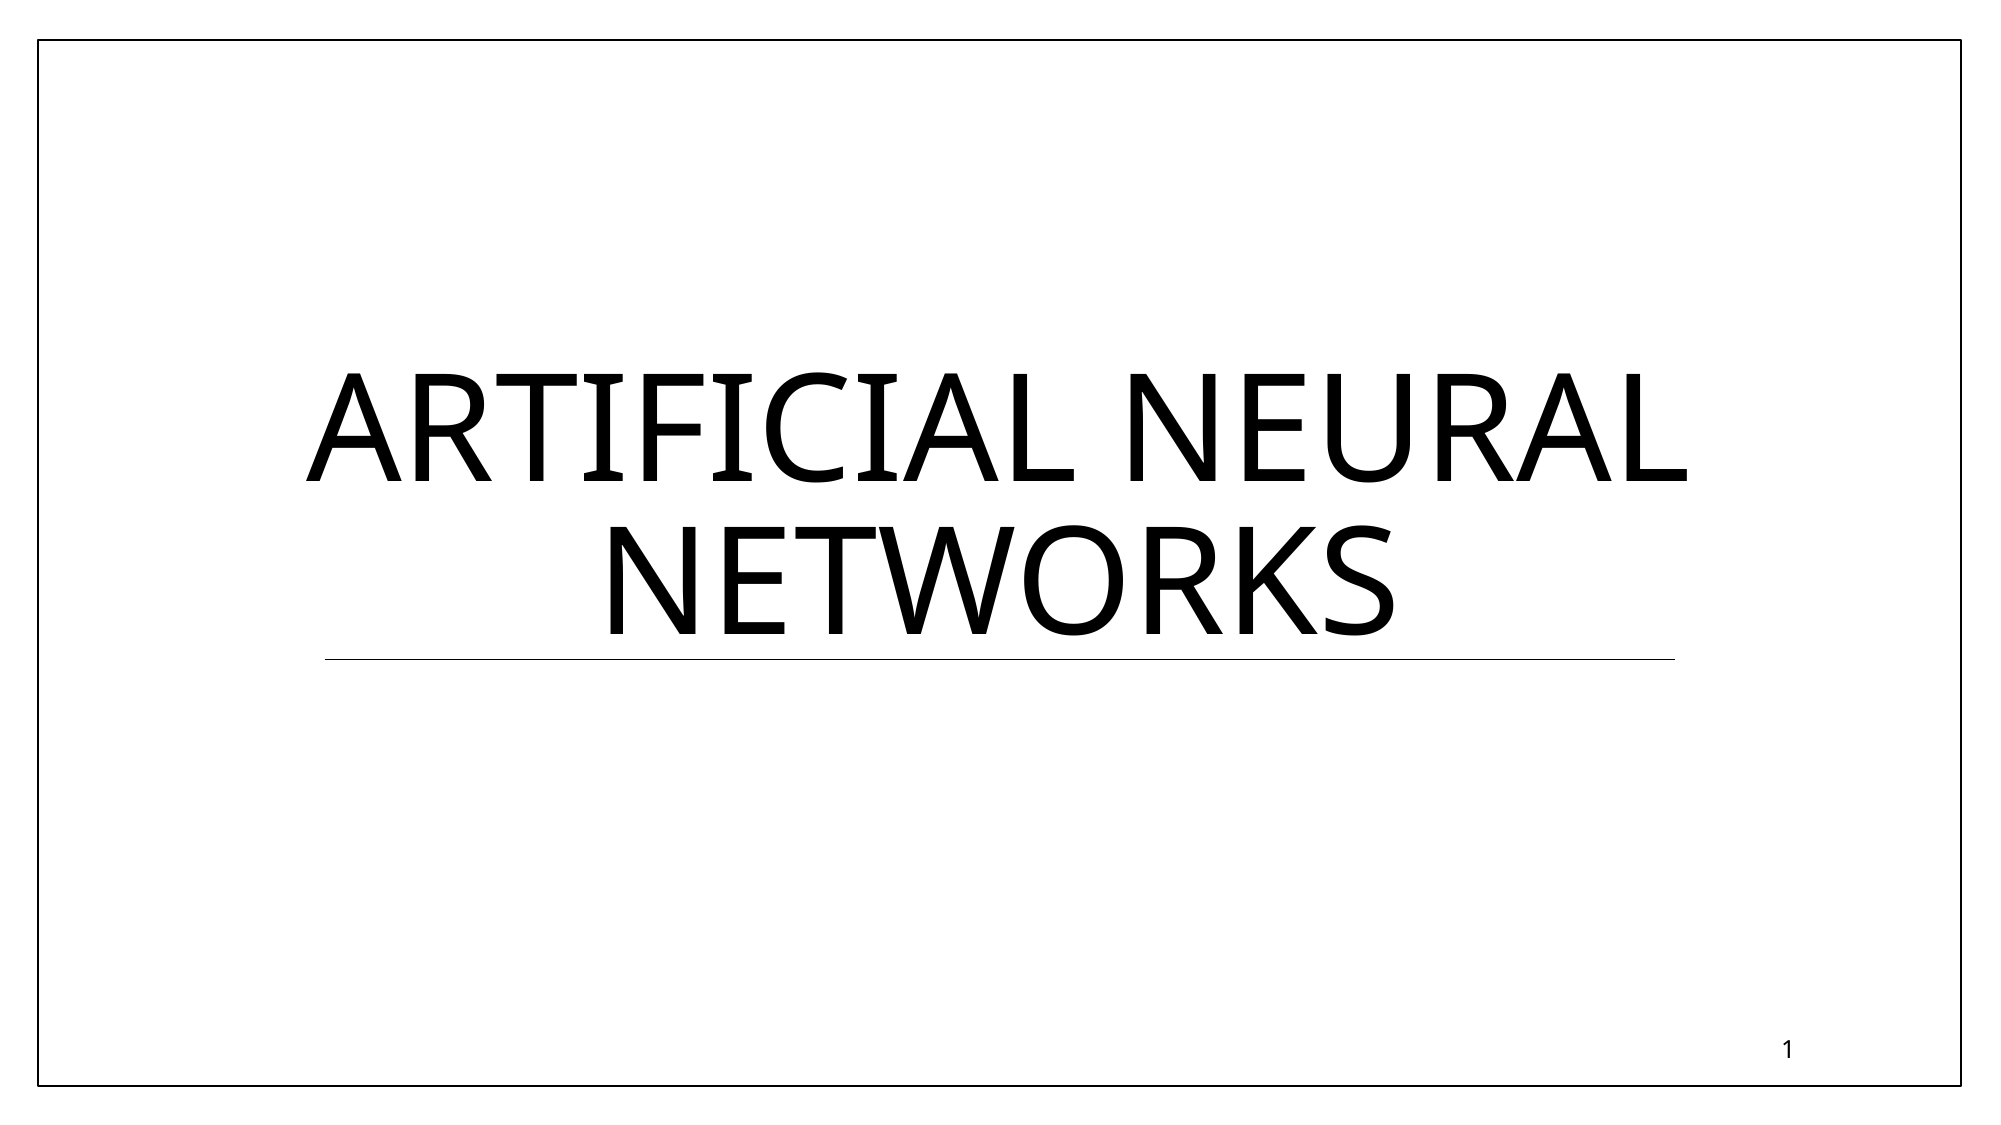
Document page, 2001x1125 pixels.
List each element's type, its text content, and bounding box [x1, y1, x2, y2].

title Artificial Neural Networks [181, 192, 1817, 673]
slide_number 1 [1530, 1020, 1811, 1081]
